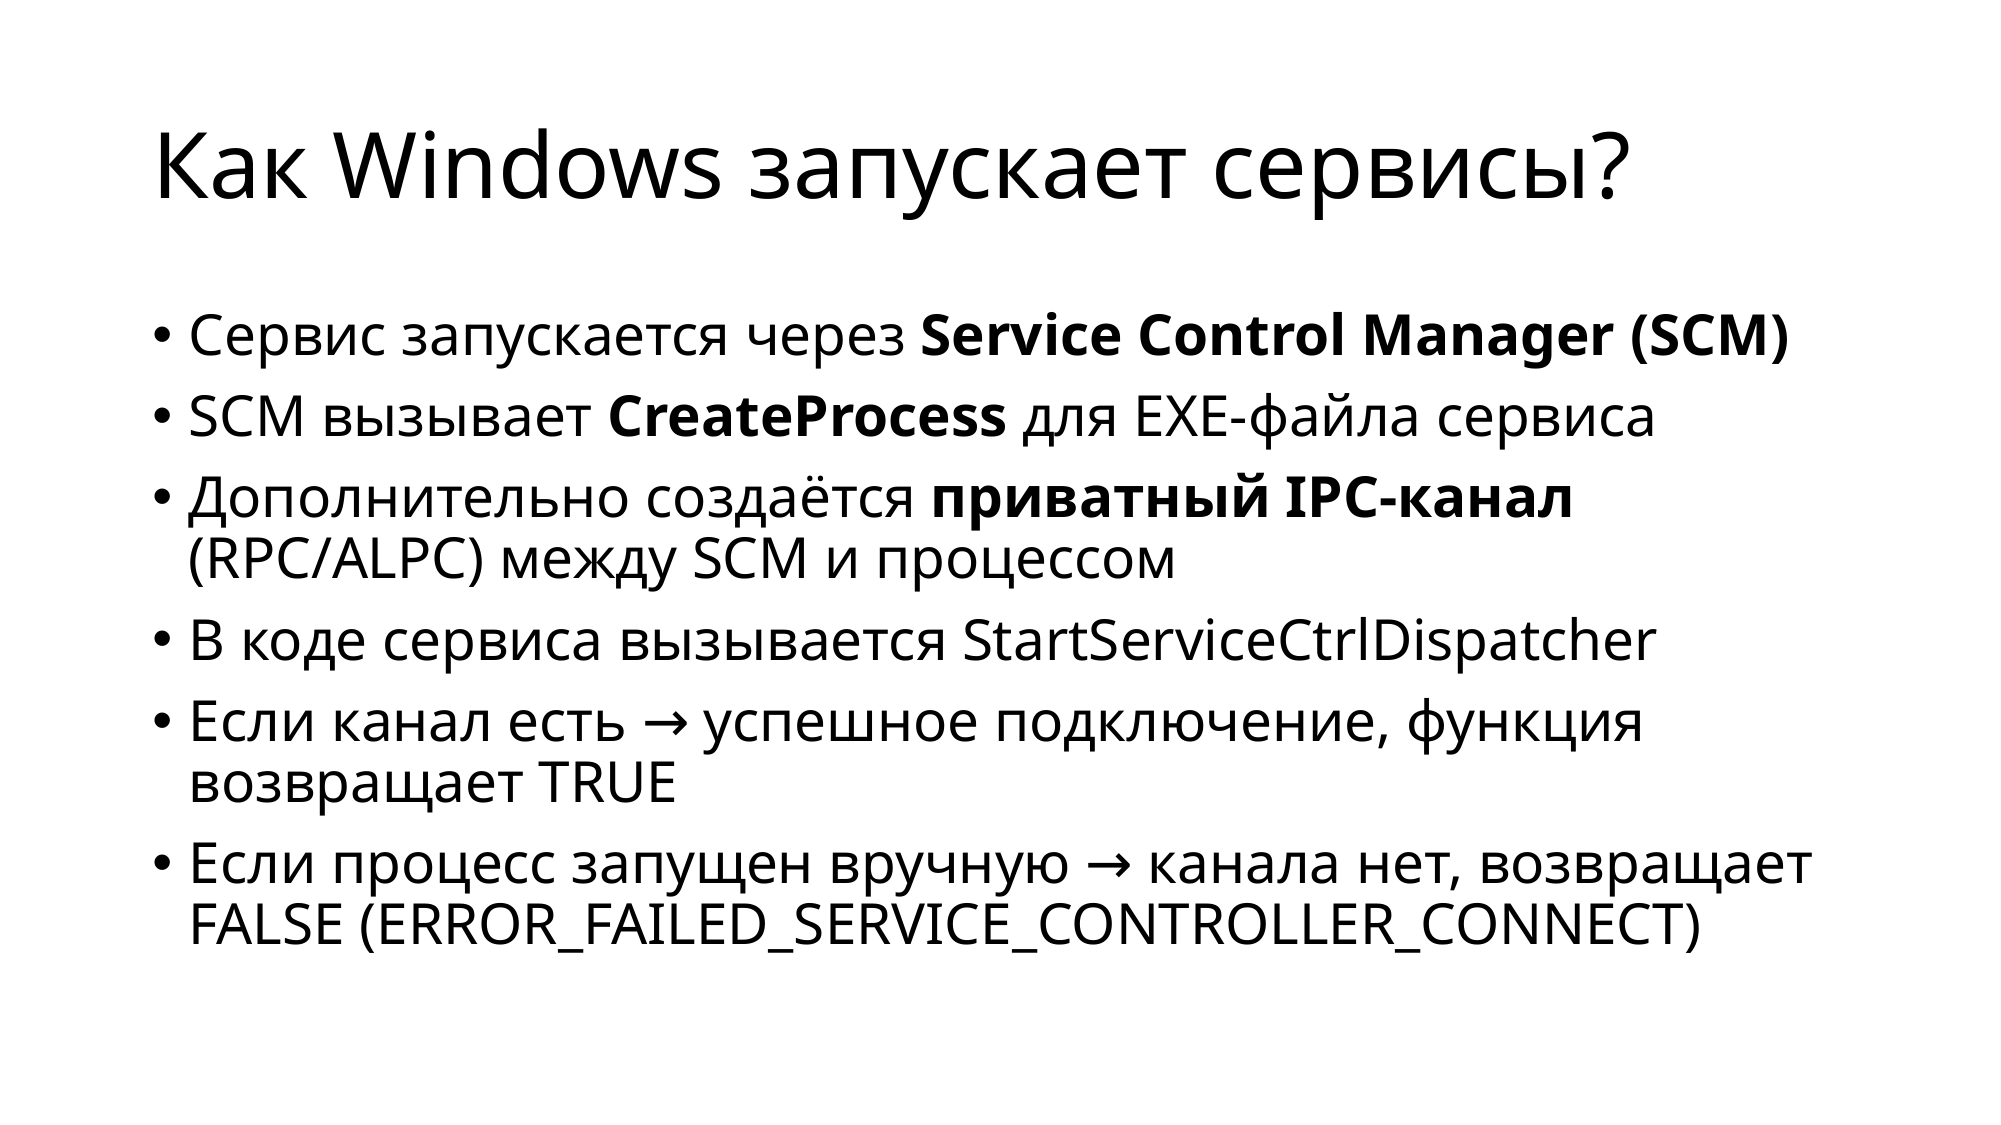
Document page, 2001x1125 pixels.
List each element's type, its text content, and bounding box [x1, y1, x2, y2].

title Как Windows запускает сервисы? [137, 59, 1863, 278]
list Сервис запускается через Service Control Manager (SCM) SCM вызывает CreateProcess для EXE-файла сервиса Дополнительно создаётся приватный IPC-канал (RPC/ALPC) между SCM и процессом В коде сервиса вызывается StartServiceCtrlDispatcher Если канал есть → успешное подключение, функция возвращает TRUE Если процесс запущен вручную → канала нет, возвращает FALSE (ERROR_FAILED_SERVICE_CONTROLLER_CONNECT) [137, 299, 1863, 1014]
